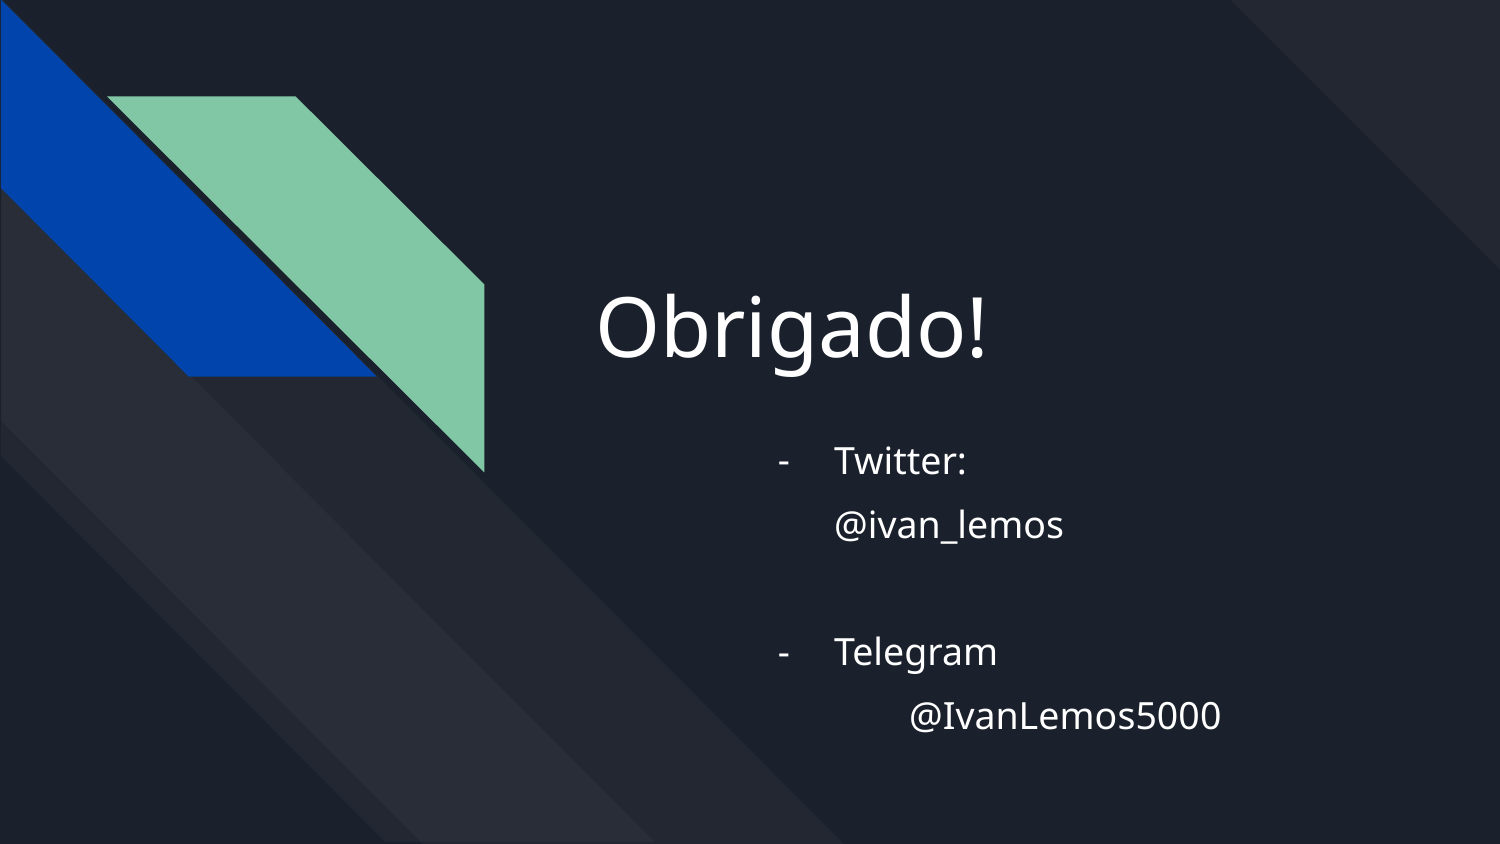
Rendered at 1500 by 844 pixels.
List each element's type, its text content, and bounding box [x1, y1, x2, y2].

text_box Twitter: @ivan_lemos Telegram @IvanLemos5000 [744, 421, 1240, 777]
title Obrigado! [580, 258, 1404, 392]
